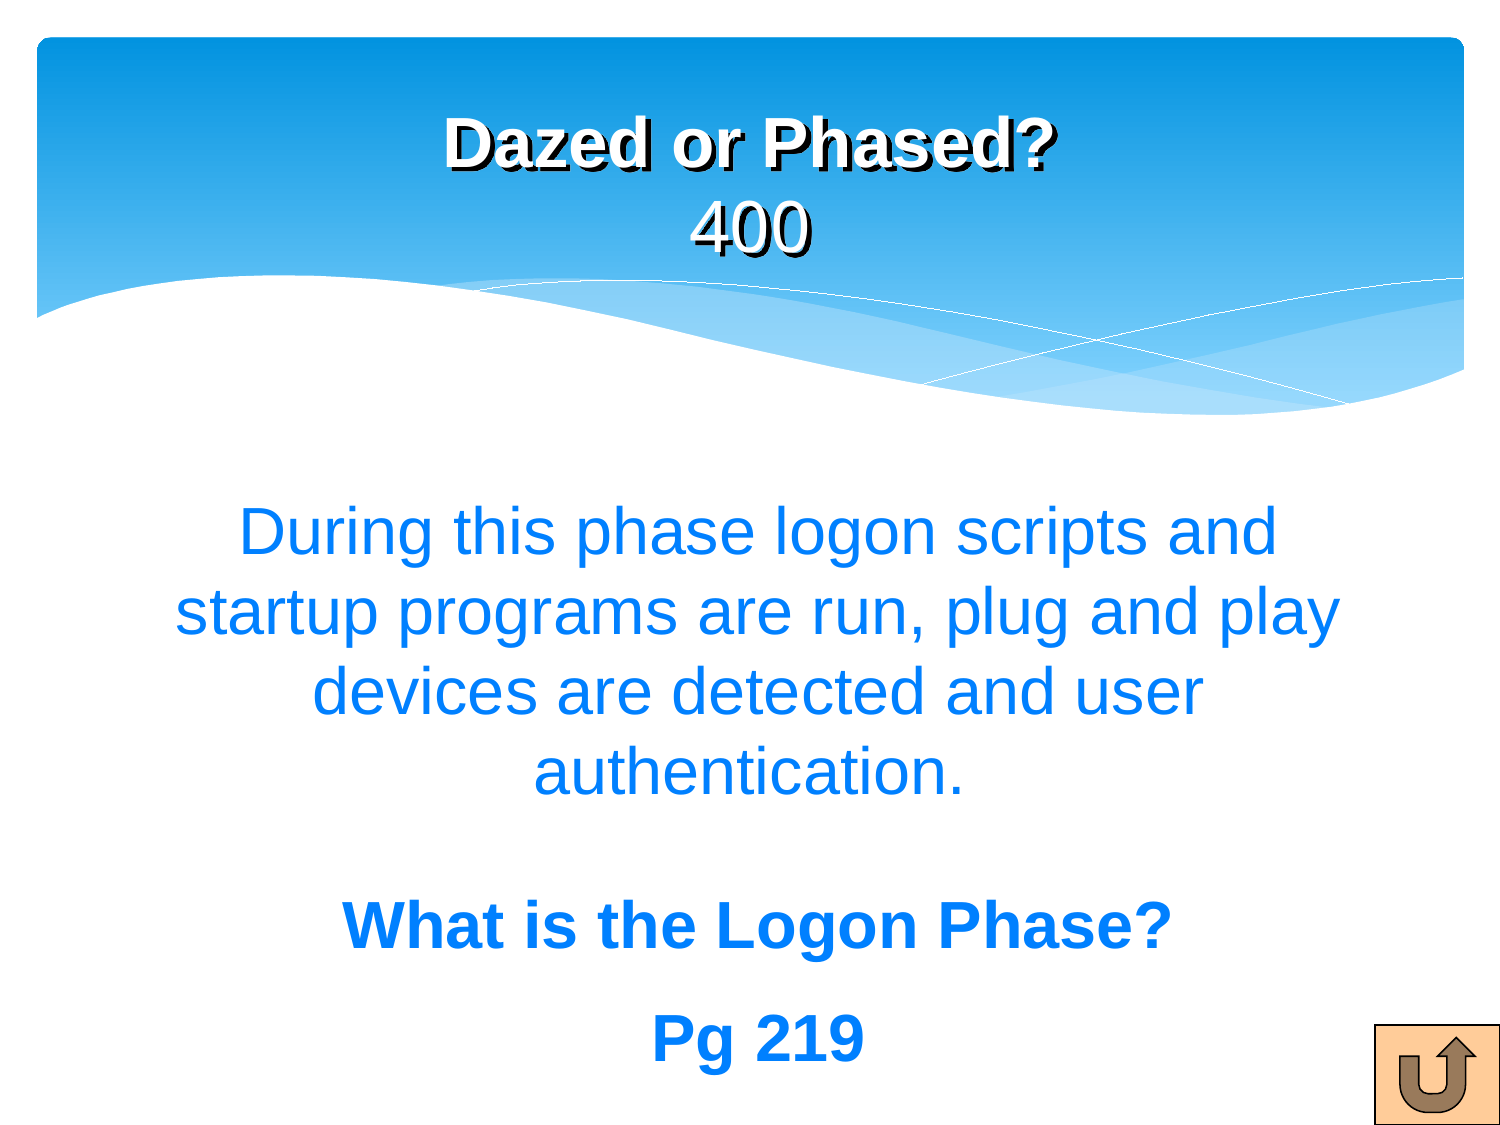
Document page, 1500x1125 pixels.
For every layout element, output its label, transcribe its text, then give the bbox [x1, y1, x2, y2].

title Dazed or Phased? 400 [112, 87, 1388, 275]
text_box [1374, 1025, 1500, 1125]
text_box What is the Logon Phase? Pg 219 [149, 874, 1369, 1082]
text_box During this phase logon scripts and startup programs are run, plug and play devices are detected and user authentication. [133, 480, 1384, 816]
